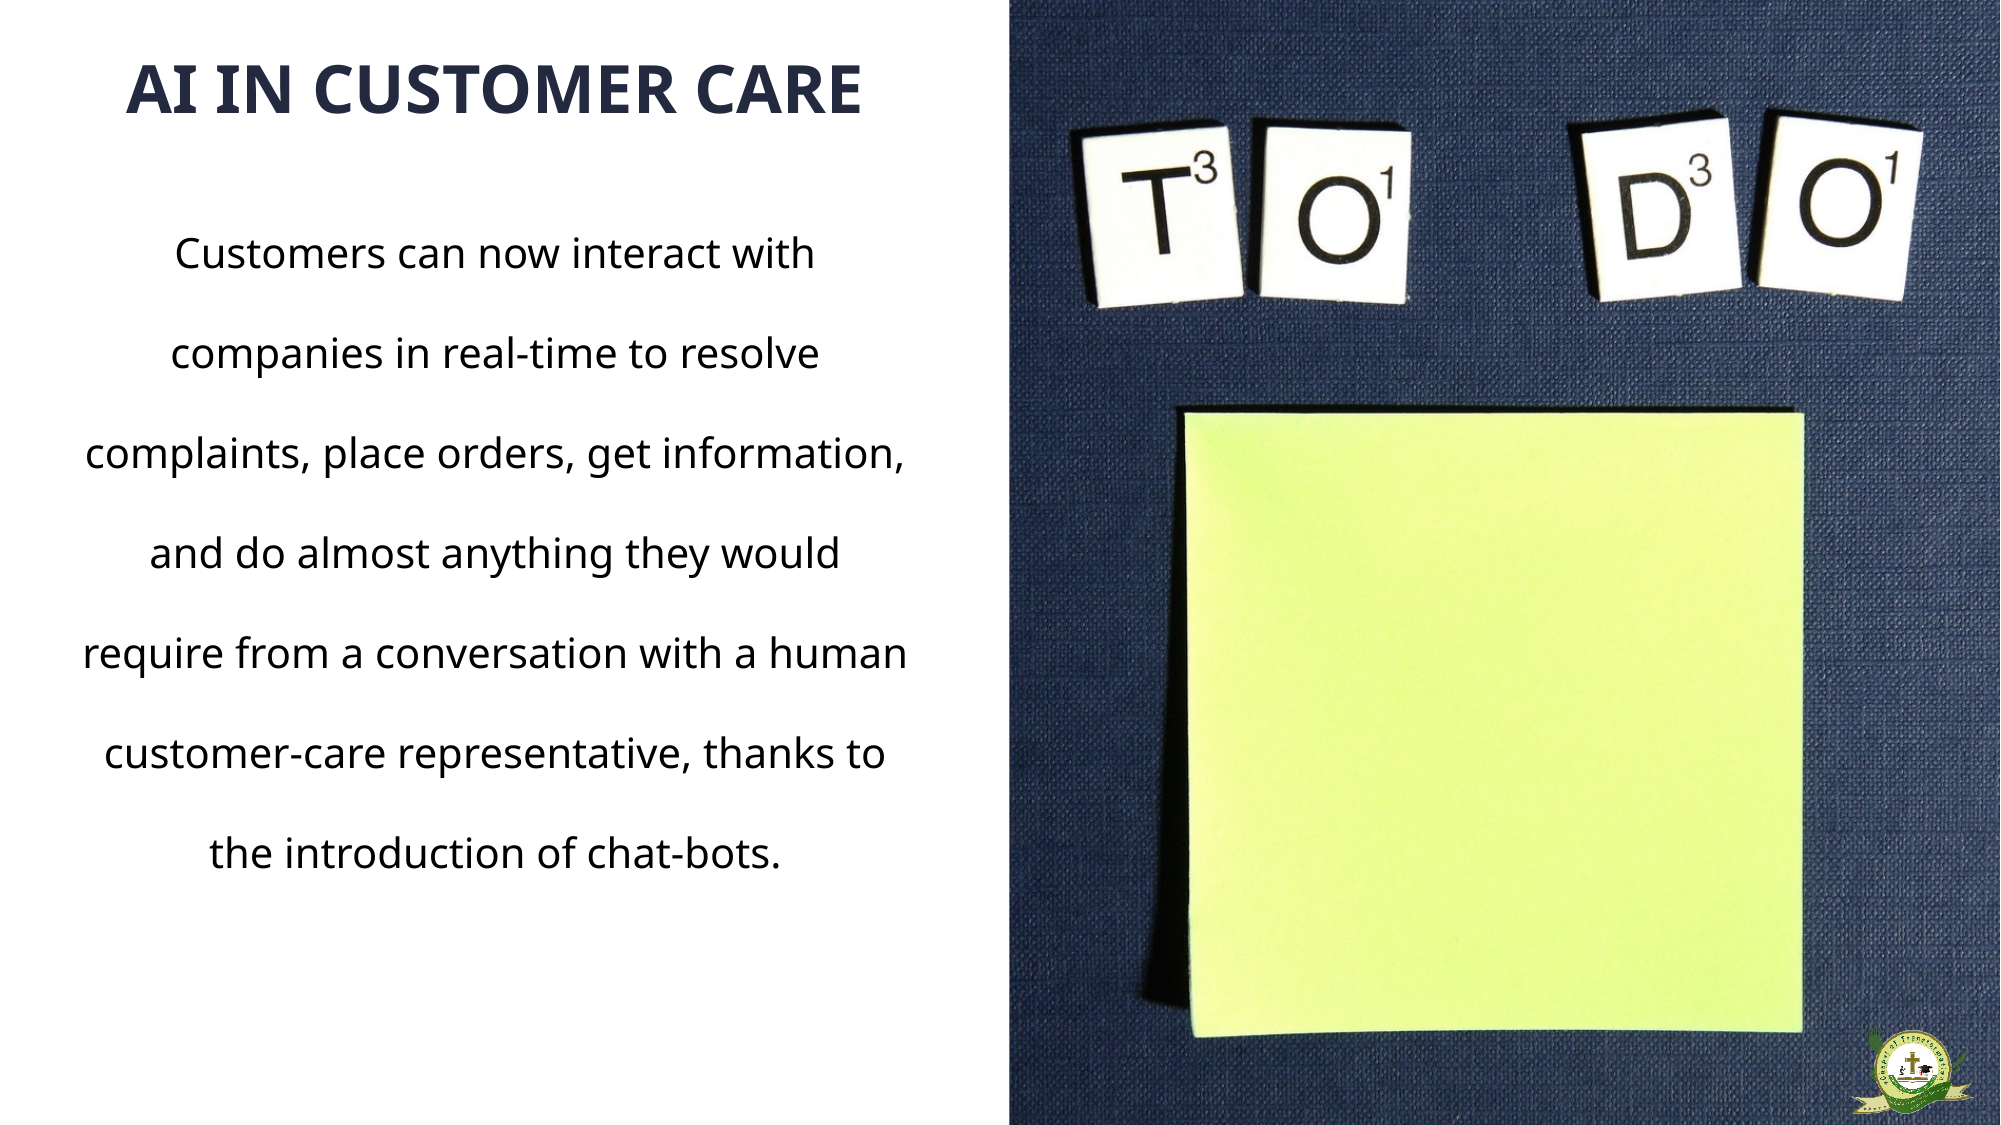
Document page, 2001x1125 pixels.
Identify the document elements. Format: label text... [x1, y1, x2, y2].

text_box Customers can now interact with companies in real-time to resolve complaints, place orders, get information, and do almost anything they would require from a conversation with a human customer-care representative, thanks to the introduction of chat-bots. [58, 169, 932, 885]
text_box AI IN CUSTOMER CARE [58, 38, 932, 134]
picture [1009, 0, 2000, 1125]
